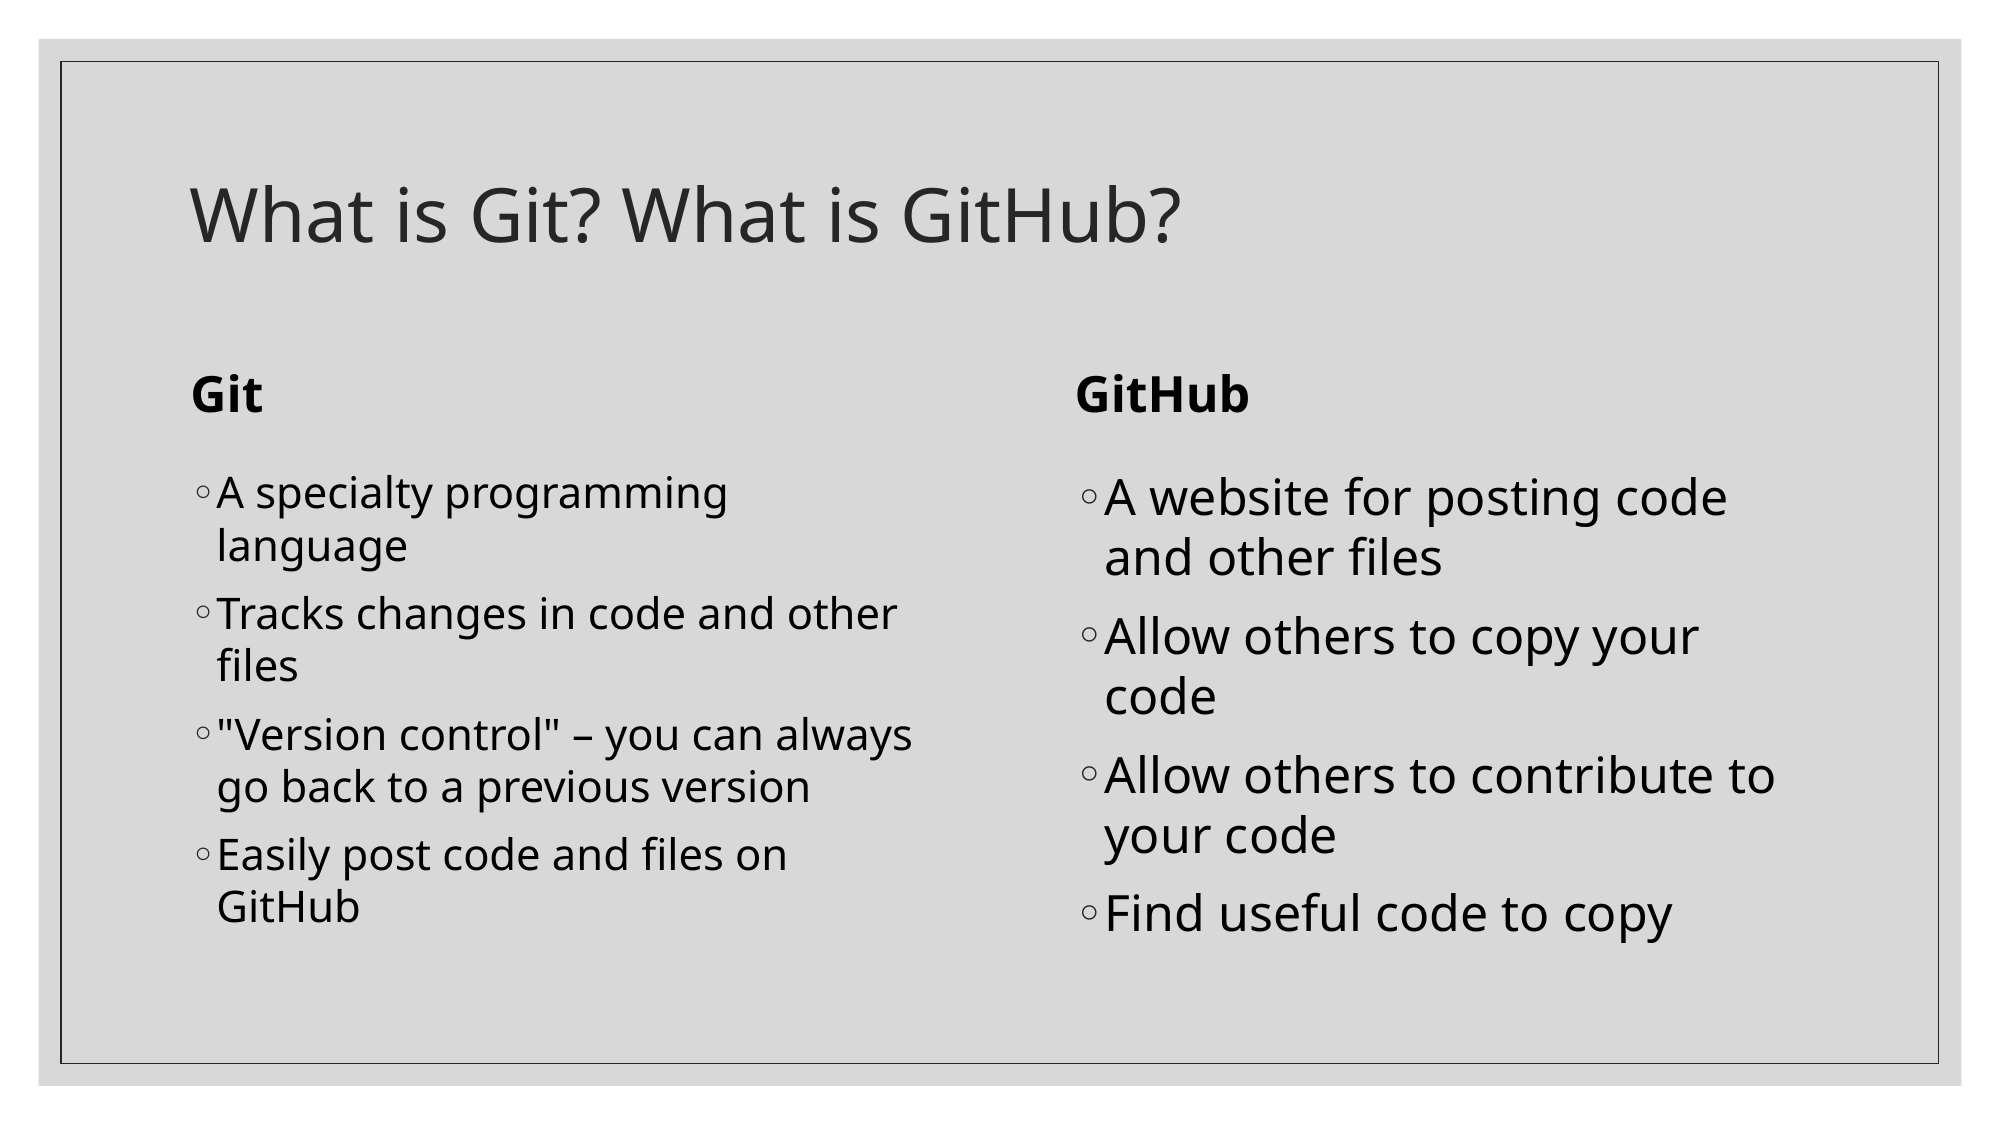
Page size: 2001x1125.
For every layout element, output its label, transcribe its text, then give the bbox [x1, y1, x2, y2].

title What is Git? What is GitHub? [174, 105, 1825, 331]
list Git [175, 340, 941, 446]
list A specialty programming language Tracks changes in code and other files "Version control" – you can always go back to a previous version Easily post code and files on GitHub [175, 458, 941, 978]
list GitHub [1059, 340, 1825, 446]
list A website for posting code and other files Allow others to copy your code Allow others to contribute to your code Find useful code to copy [1059, 458, 1825, 978]
